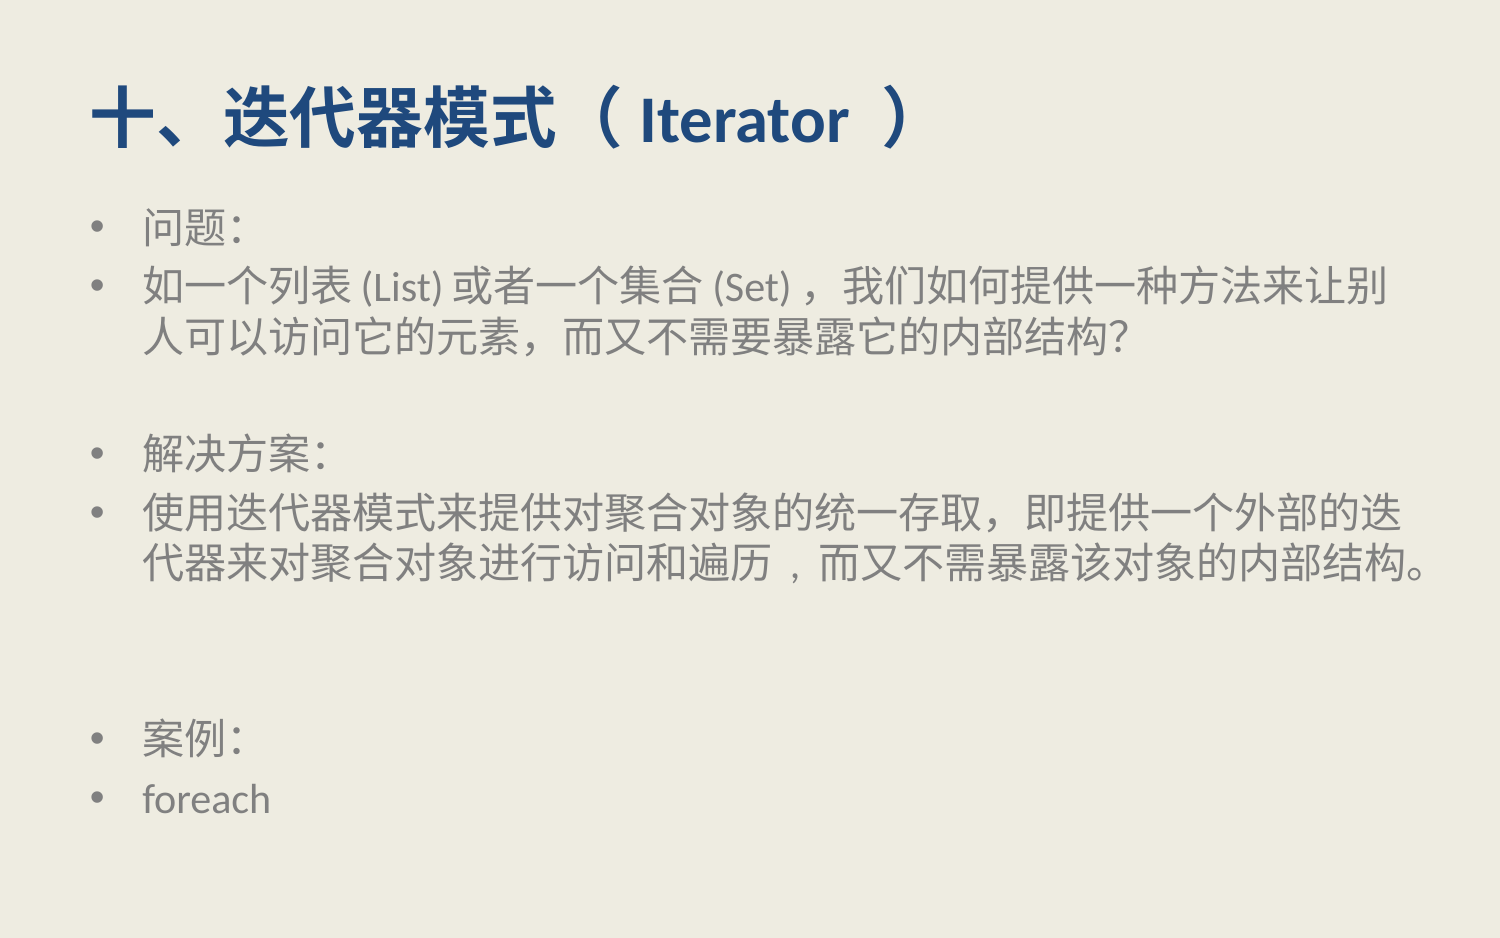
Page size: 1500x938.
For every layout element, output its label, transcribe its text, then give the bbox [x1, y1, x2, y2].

title 十、迭代器模式（Iterator ） [74, 37, 1426, 193]
list 问题： 如一个列表(List)或者一个集合(Set)，我们如何提供一种方法来让别人可以访问它的元素，而又不需要暴露它的内部结构？ 解决方案： 使用迭代器模式来提供对聚合对象的统一存取，即提供一个外部的迭代器来对聚合对象进行访问和遍历 , 而又不需暴露该对象的内部结构。 案例： foreach [74, 193, 1426, 838]
